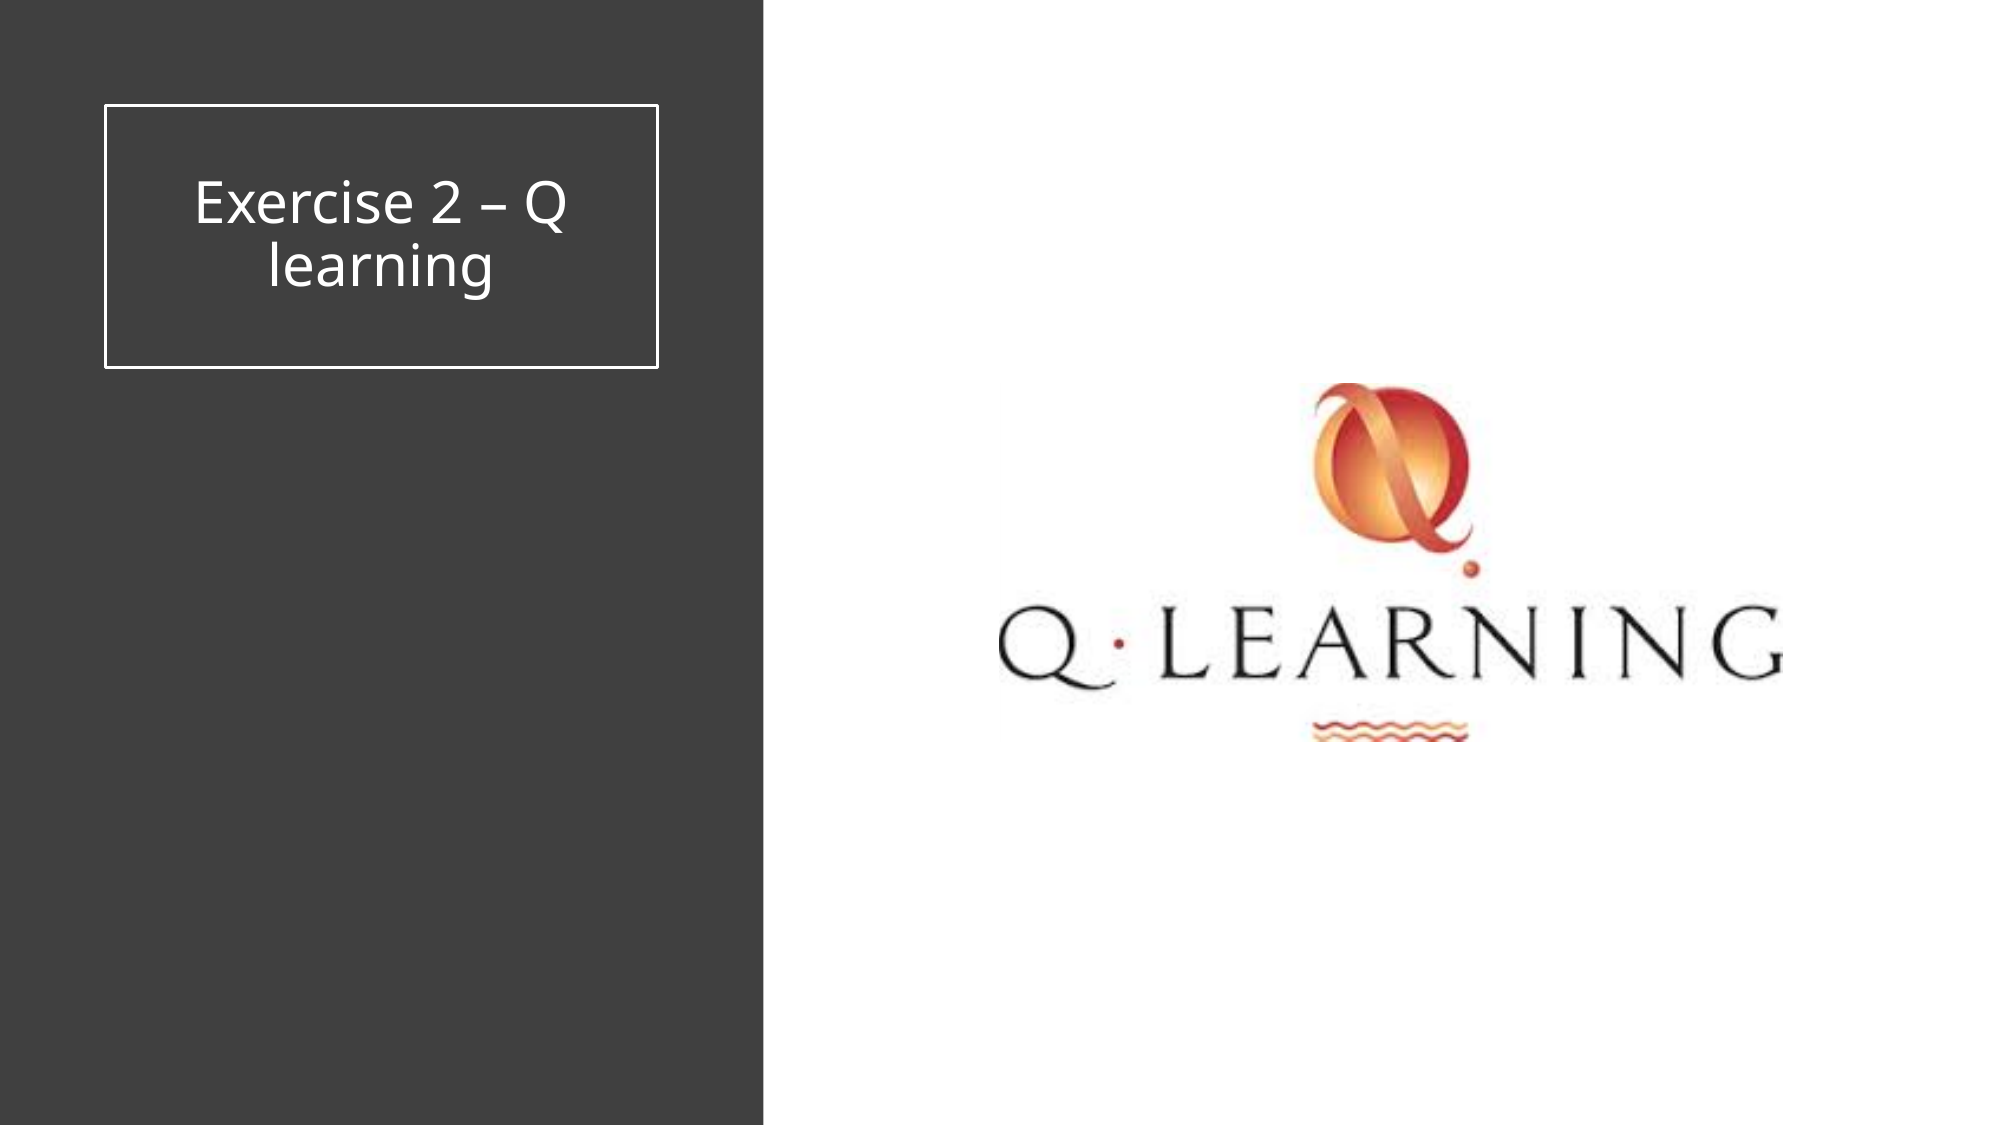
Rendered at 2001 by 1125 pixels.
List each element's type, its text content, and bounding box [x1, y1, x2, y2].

text_box [0, 0, 764, 1125]
picture [999, 383, 1783, 742]
title Exercise 2 – Q learning [105, 105, 658, 368]
